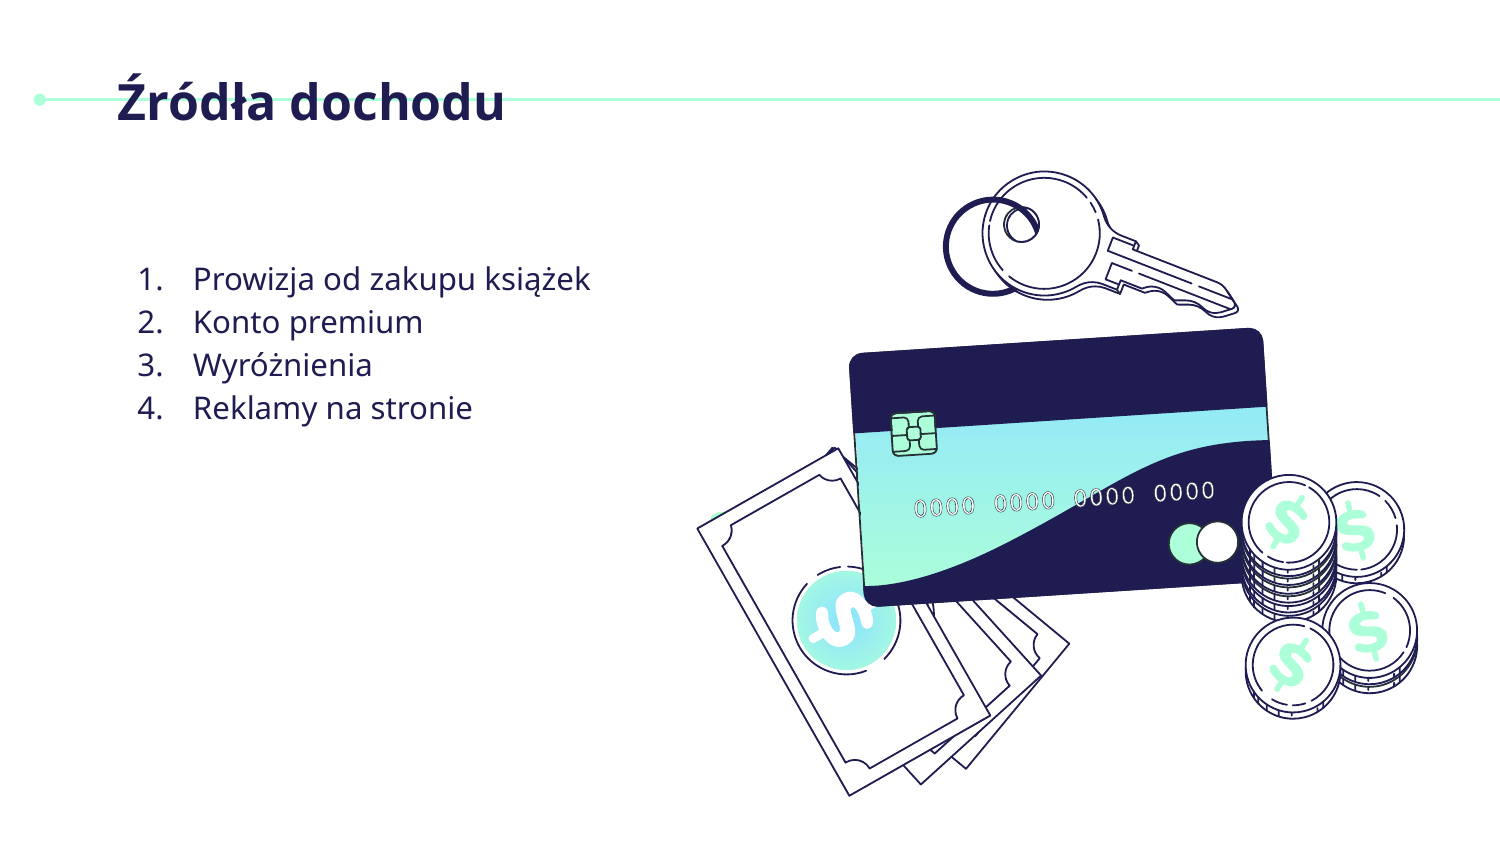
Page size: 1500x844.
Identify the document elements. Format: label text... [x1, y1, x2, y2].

list Prowizja od zakupu książek Konto premium Wyróżnienia Reklamy na stronie [102, 201, 690, 701]
title Źródła dochodu [102, 55, 1101, 144]
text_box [696, 170, 1426, 797]
